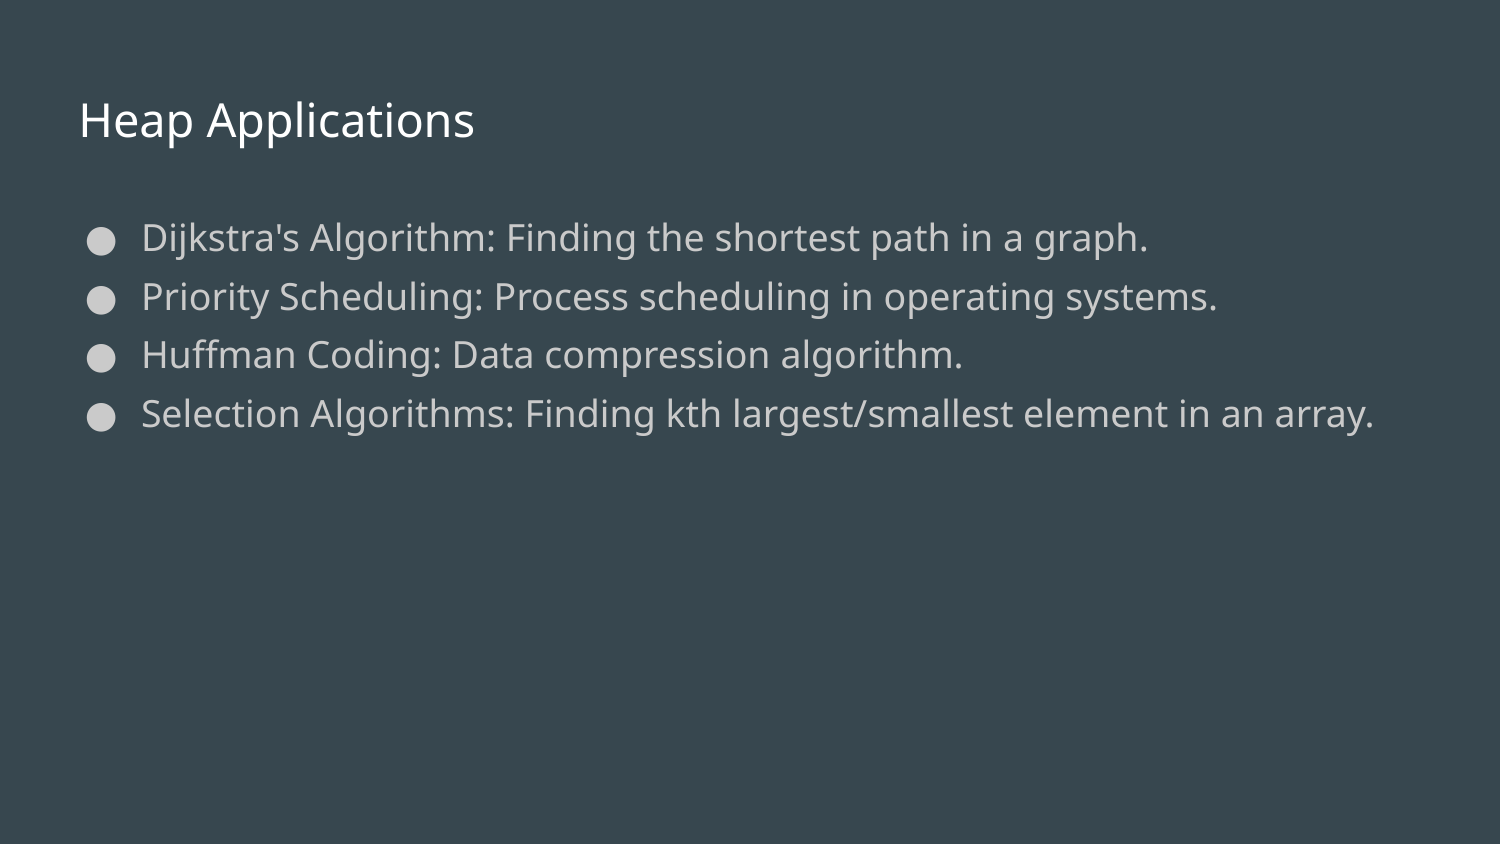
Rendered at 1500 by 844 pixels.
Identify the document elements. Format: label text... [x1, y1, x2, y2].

list Dijkstra's Algorithm: Finding the shortest path in a graph. Priority Scheduling: Process scheduling in operating systems. Huffman Coding: Data compression algorithm. Selection Algorithms: Finding kth largest/smallest element in an array. [51, 189, 1449, 750]
title Heap Applications [51, 72, 1449, 167]
